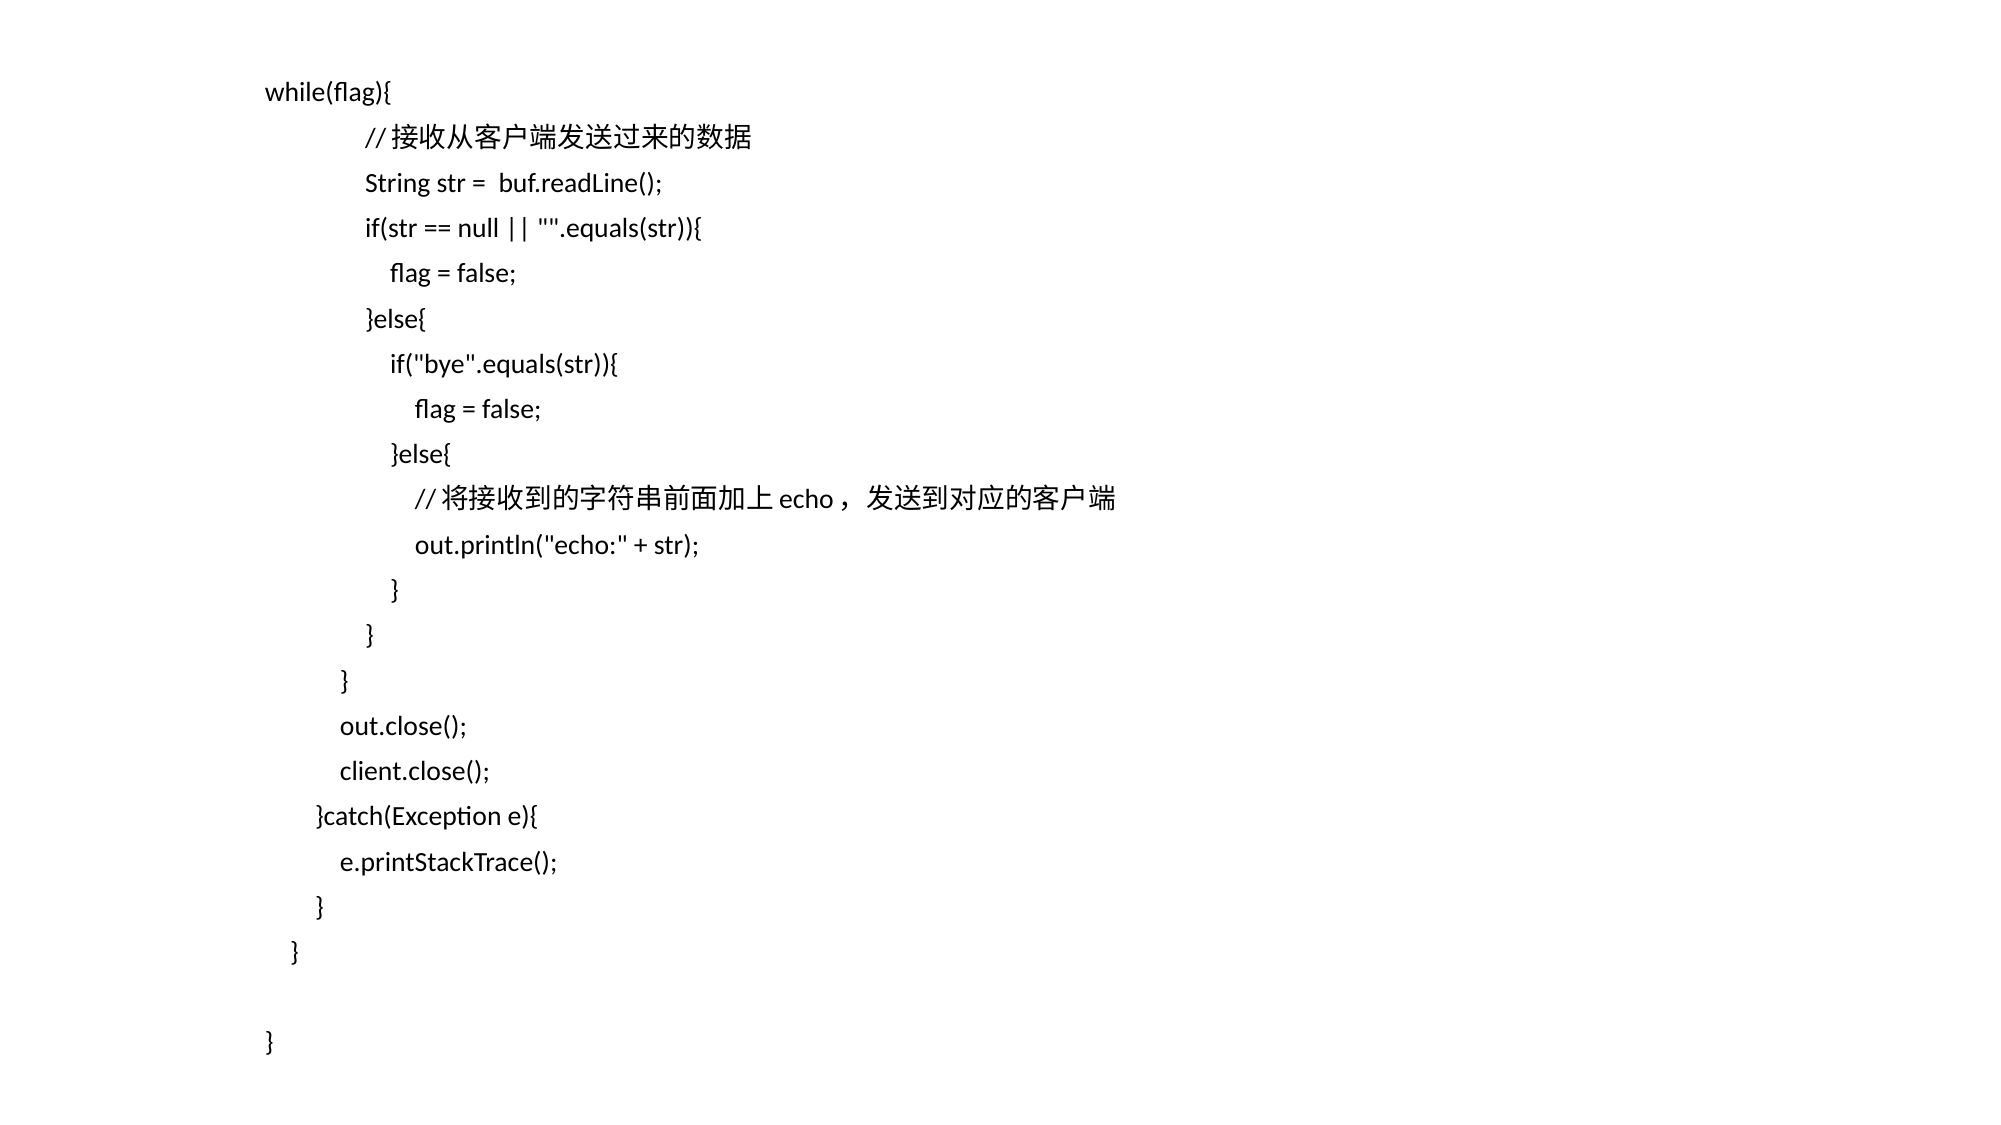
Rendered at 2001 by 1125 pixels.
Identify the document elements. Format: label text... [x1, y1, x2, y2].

subtitle while(flag){ //接收从客户端发送过来的数据 String str = buf.readLine(); if(str == null || "".equals(str)){ flag = false; }else{ if("bye".equals(str)){ flag = false; }else{ //将接收到的字符串前面加上echo，发送到对应的客户端 out.println("echo:" + str); } } } out.close(); client.close(); }catch(Exception e){ e.printStackTrace(); } } } [249, 70, 1750, 1077]
